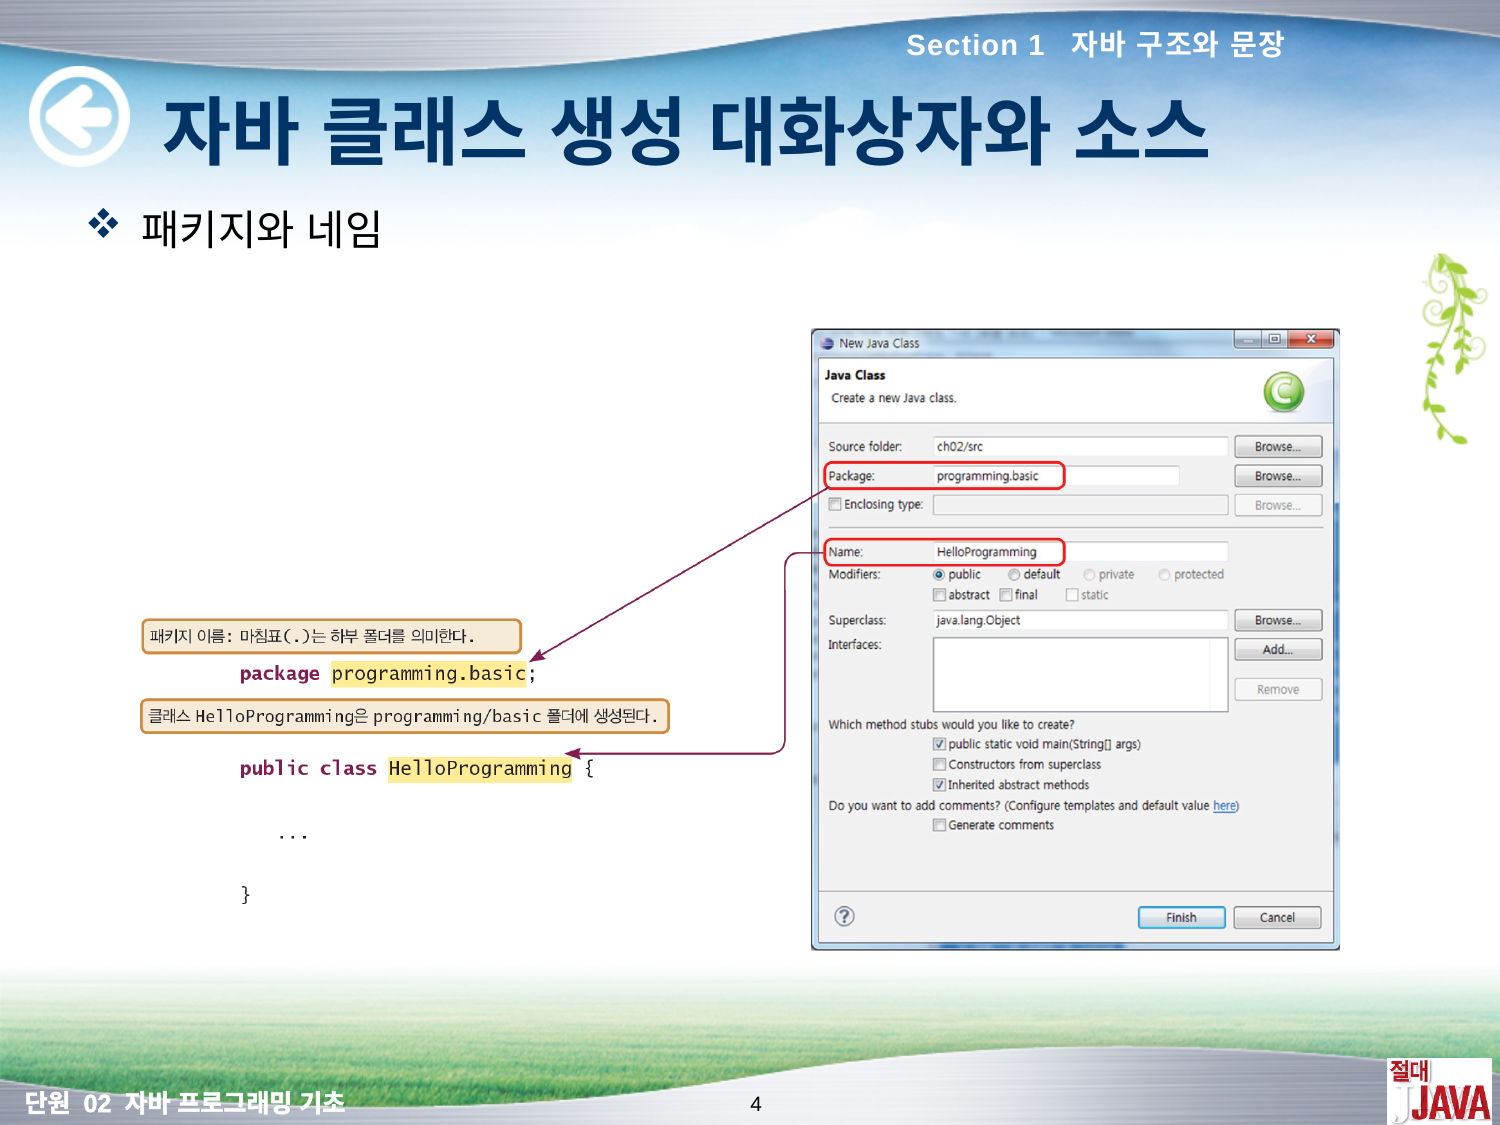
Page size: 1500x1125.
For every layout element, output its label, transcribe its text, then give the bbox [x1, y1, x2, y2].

text_box Section 1 자바 구조와 문장 [891, 19, 1376, 69]
title 자바 클래스 생성 대화상자와 소스 [147, 77, 1424, 181]
picture [0, 0, 1500, 1125]
list 패키지와 네임 [69, 196, 798, 1071]
slide_number 4 [687, 1082, 826, 1125]
